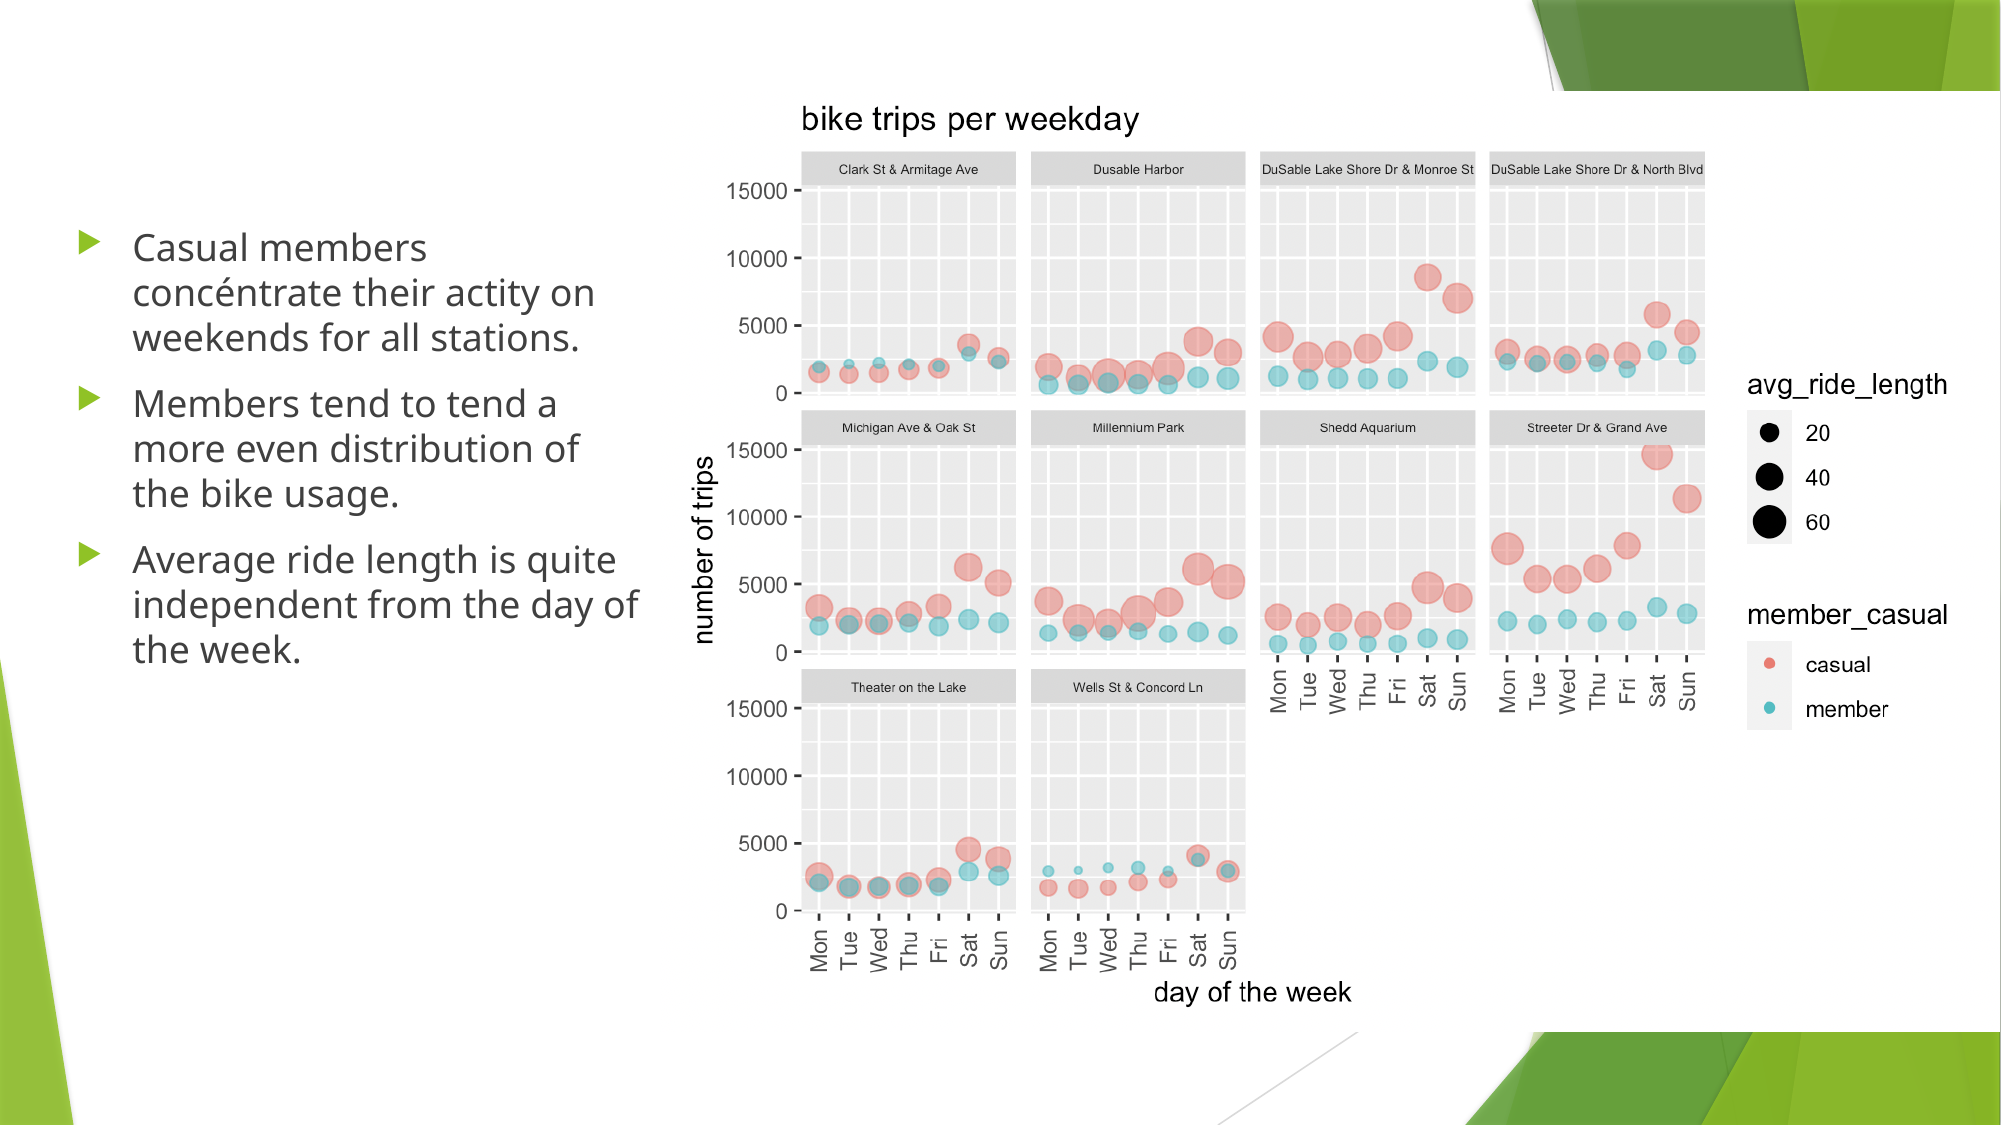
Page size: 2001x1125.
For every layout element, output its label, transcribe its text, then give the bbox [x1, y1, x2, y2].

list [659, 91, 2000, 1032]
text_box Casual members concéntrate their actity on weekends for all stations. Members tend to tend a more even distribution of the bike usage. Average ride length is quite independent from the day of the week. [61, 216, 654, 854]
